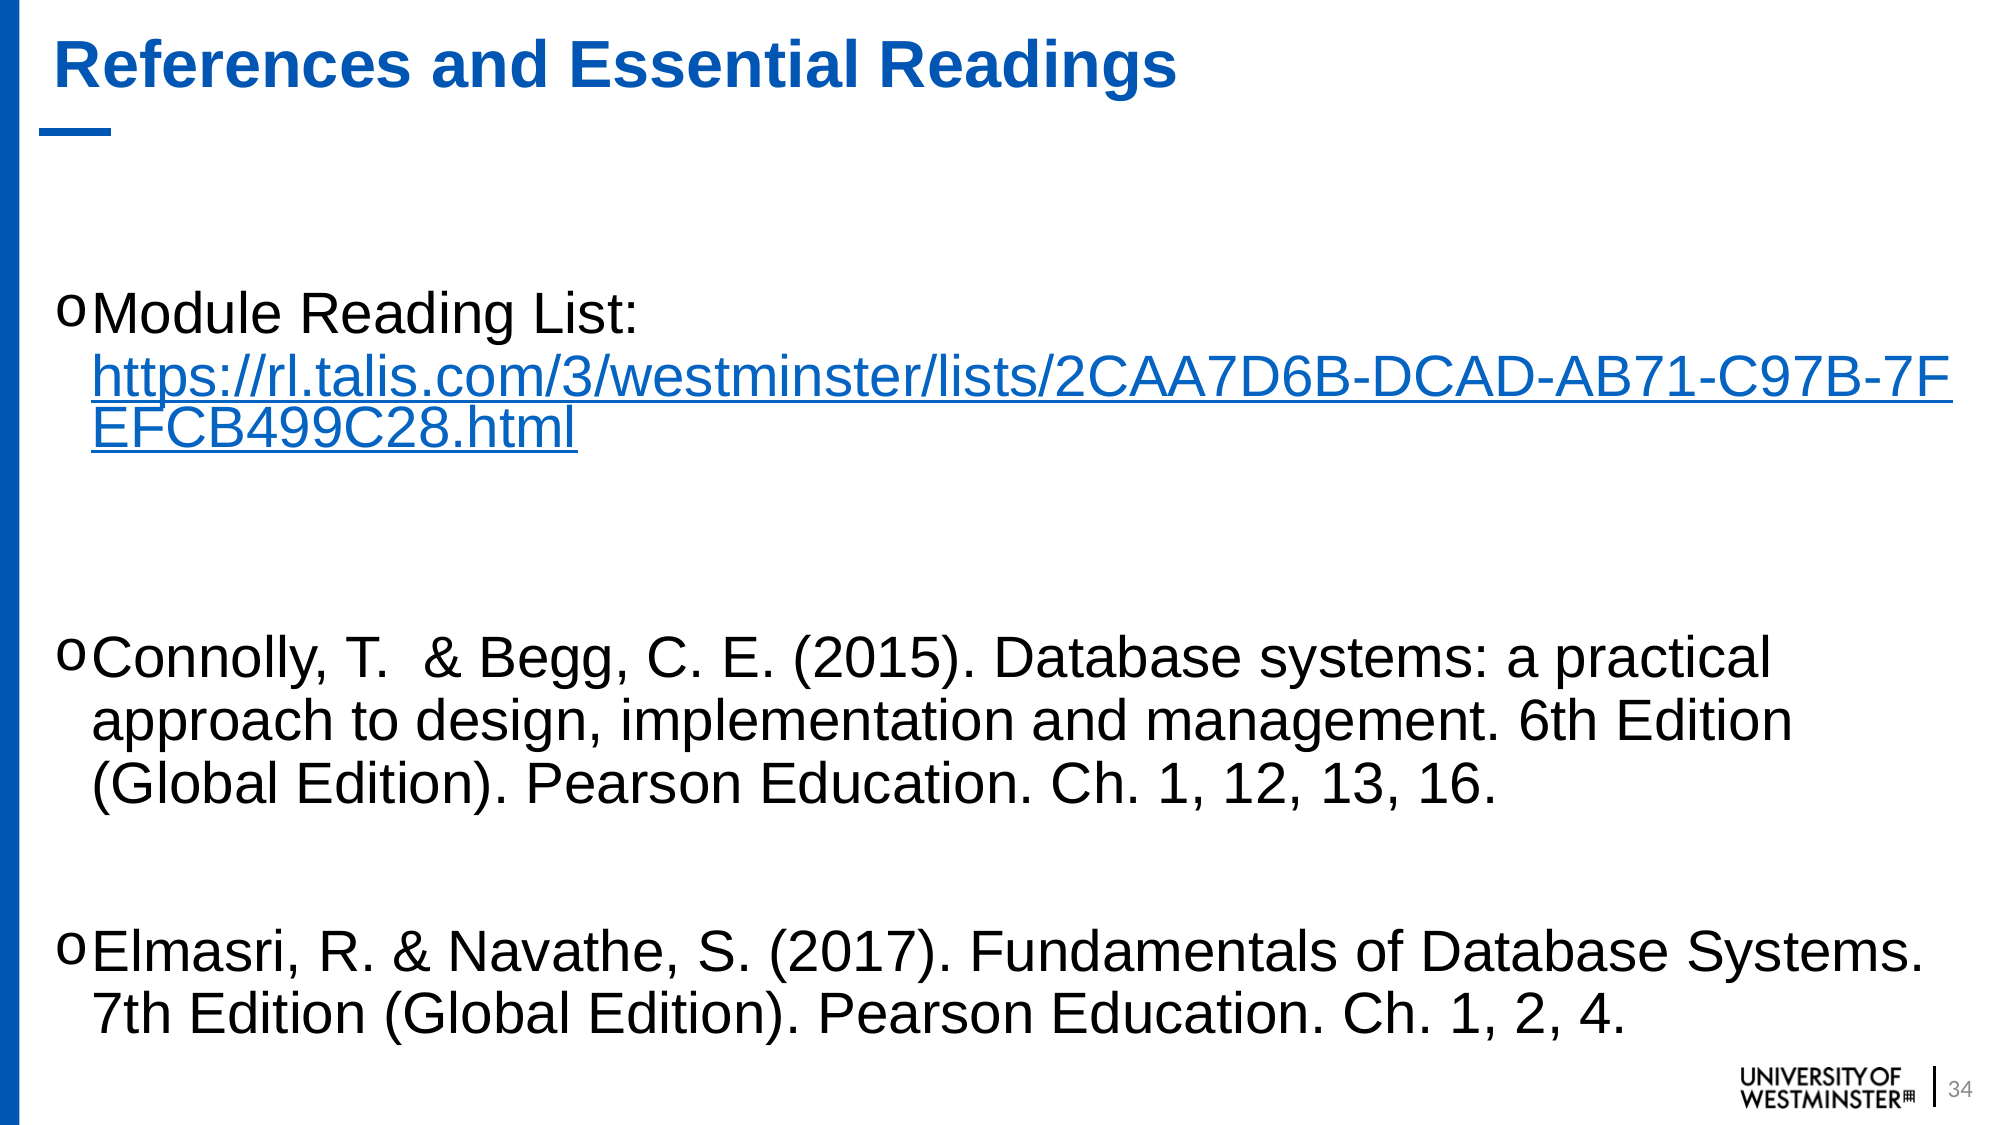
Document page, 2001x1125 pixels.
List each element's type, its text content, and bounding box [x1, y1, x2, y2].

title References and Essential Readings [39, 0, 1981, 132]
slide_number 34 [1925, 1057, 1989, 1118]
list Module Reading List: https://rl.talis.com/3/westminster/lists/2CAA7D6B-DCAD-AB71-C97B-7FEFCB499C28.html Connolly, T. & Begg, C. E. (2015). Database systems: a practical approach to design, implementation and management. 6th Edition (Global Edition). Pearson Education. Ch. 1, 12, 13, 16. Elmasri, R. & Navathe, S. (2017). Fundamentals of Database Systems. 7th Edition (Global Edition). Pearson Education. Ch. 1, 2, 4. [39, 185, 1981, 1112]
